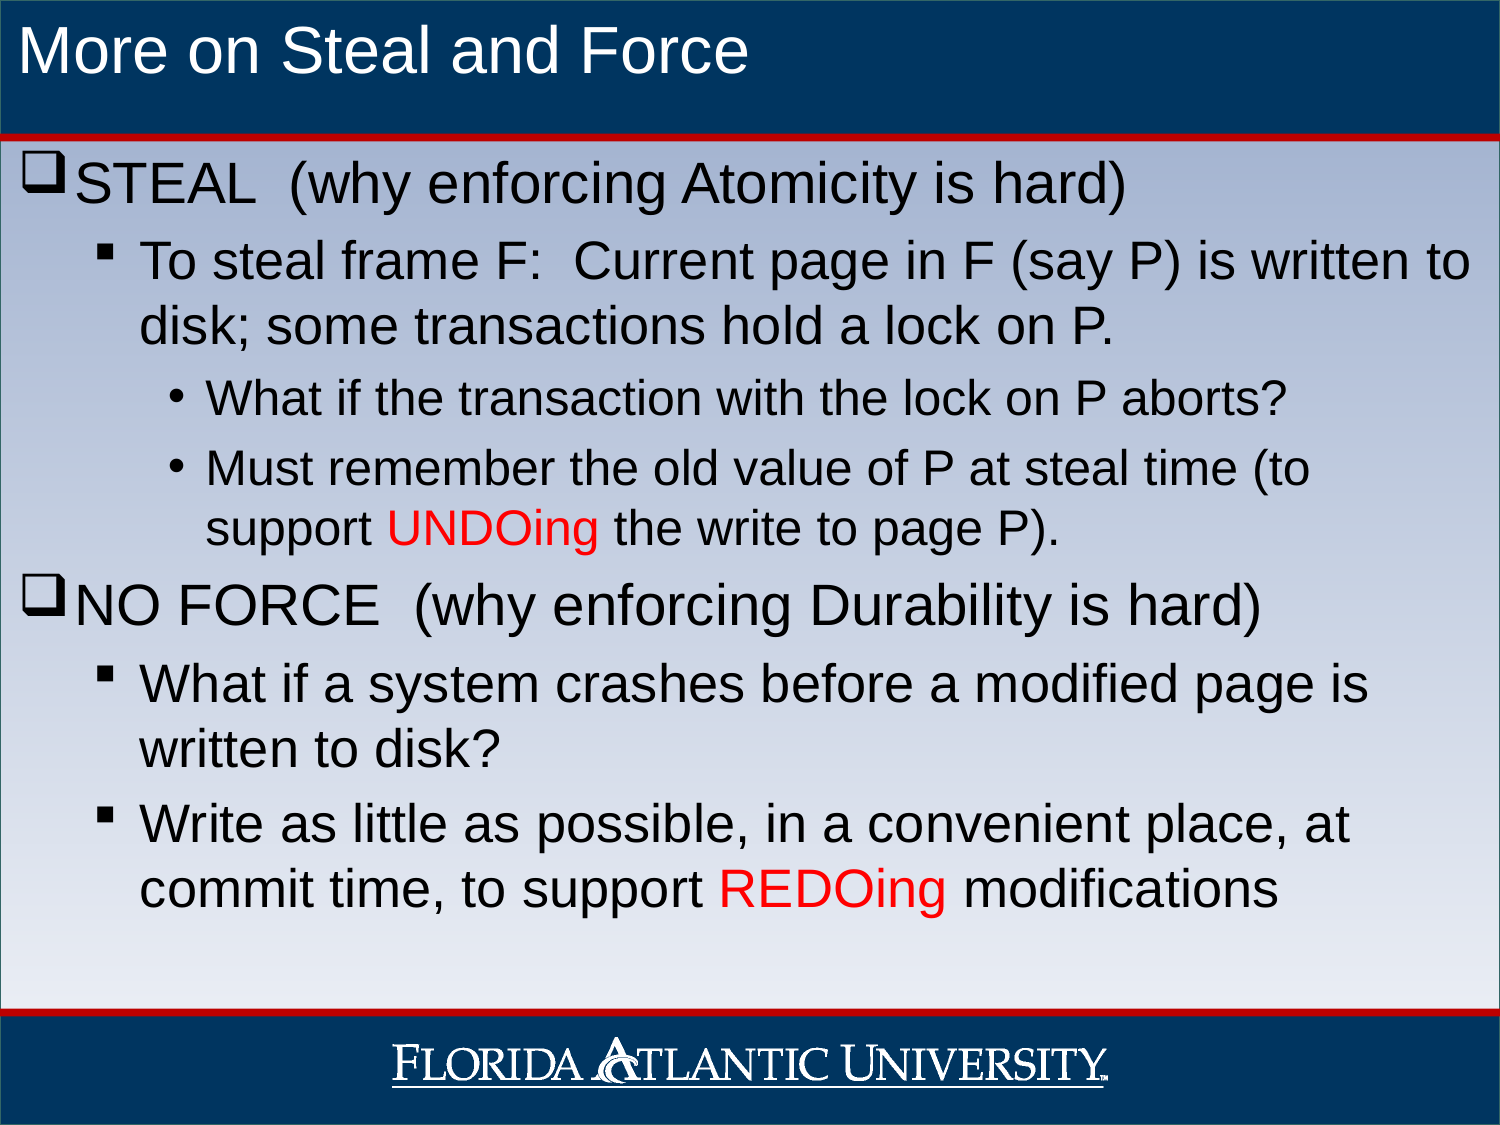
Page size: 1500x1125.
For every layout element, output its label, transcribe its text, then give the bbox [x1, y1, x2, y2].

picture [392, 1037, 1108, 1088]
list STEAL (why enforcing Atomicity is hard) To steal frame F: Current page in F (say P) is written to disk; some transactions hold a lock on P. What if the transaction with the lock on P aborts? Must remember the old value of P at steal time (to support UNDOing the write to page P). NO FORCE (why enforcing Durability is hard) What if a system crashes before a modified page is written to disk? Write as little as possible, in a convenient place, at commit time, to support REDOing modifications [3, 137, 1500, 988]
text_box More on Steal and Force [3, 0, 1500, 95]
